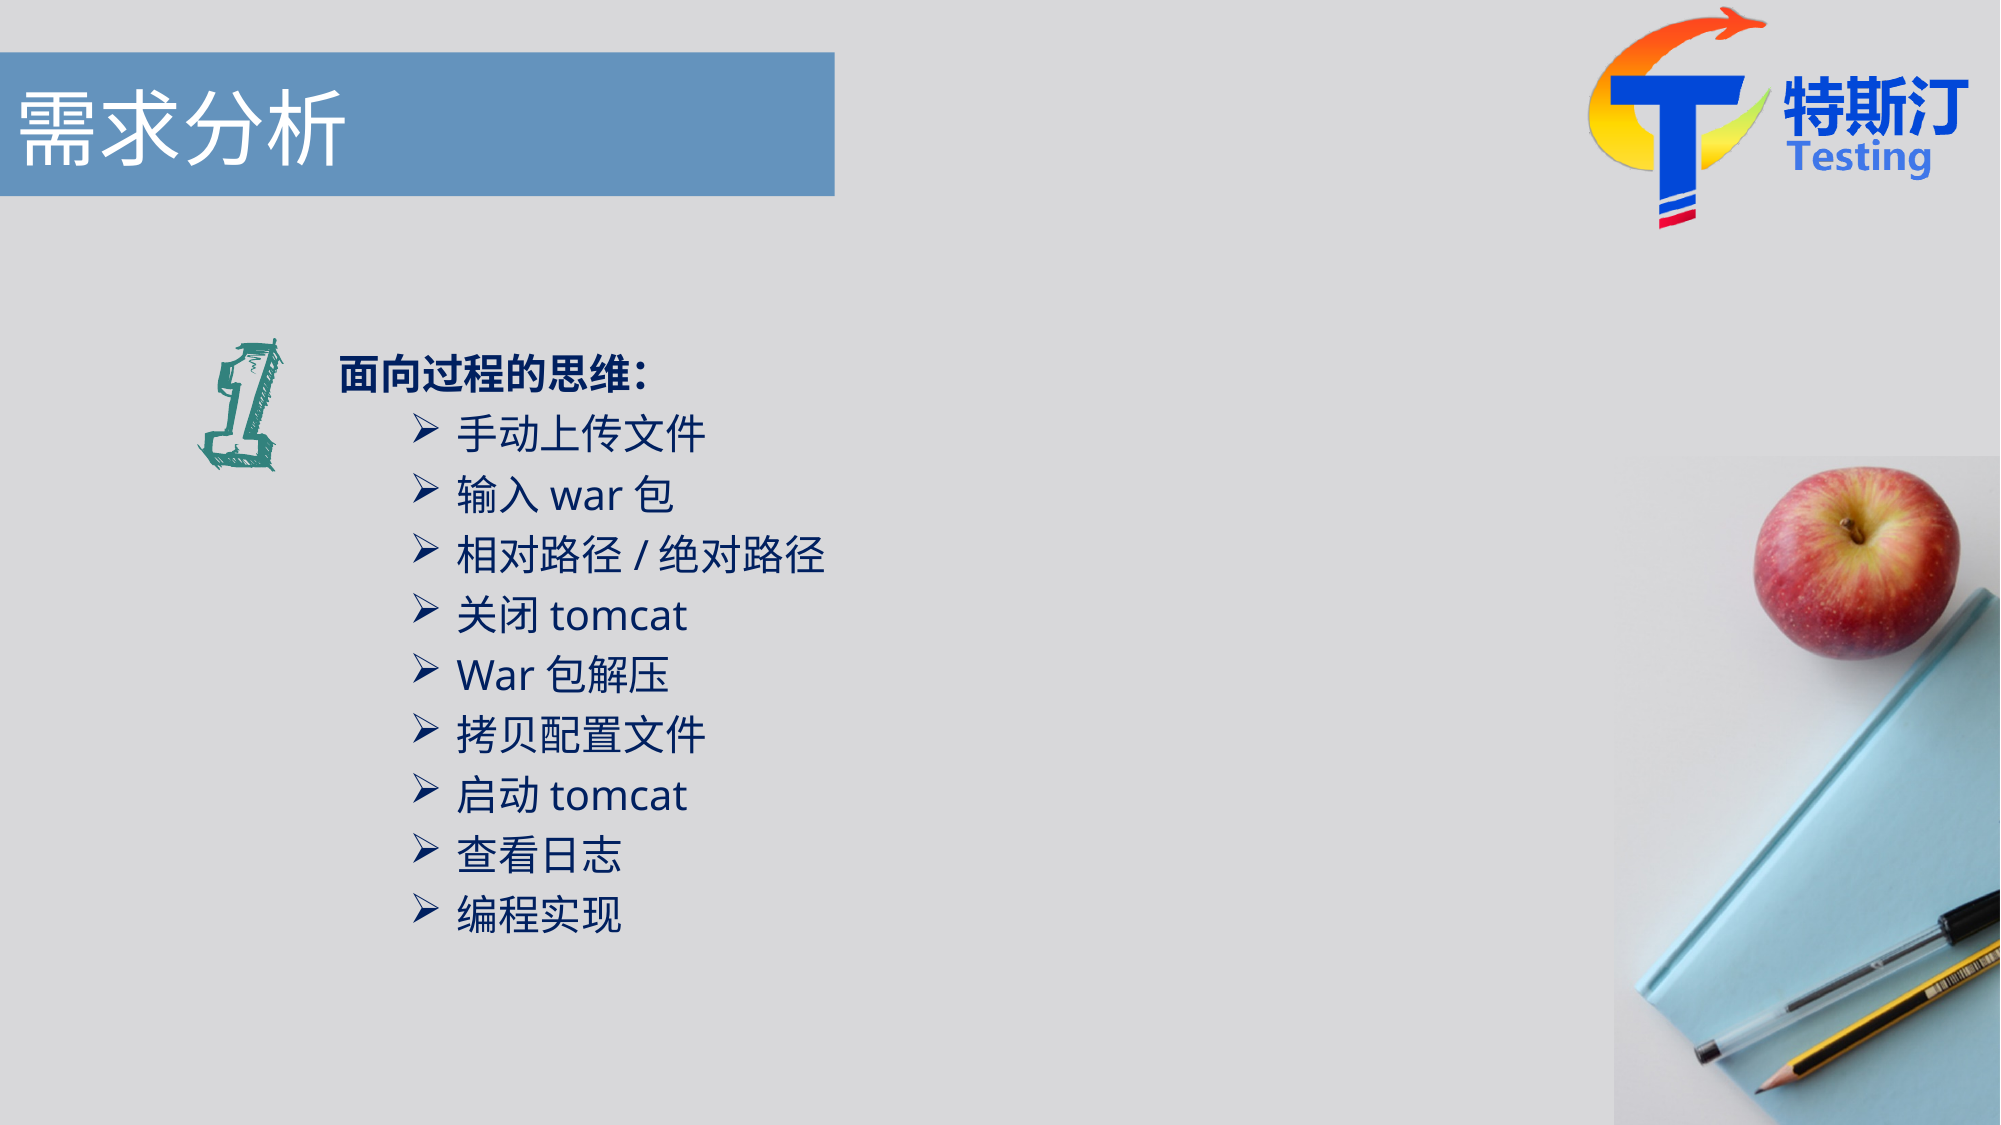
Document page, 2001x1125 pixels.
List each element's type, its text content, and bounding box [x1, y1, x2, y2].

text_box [196, 337, 1662, 1000]
picture [1566, 0, 2000, 234]
picture [1614, 456, 2000, 1125]
title 需求分析 [0, 42, 823, 210]
